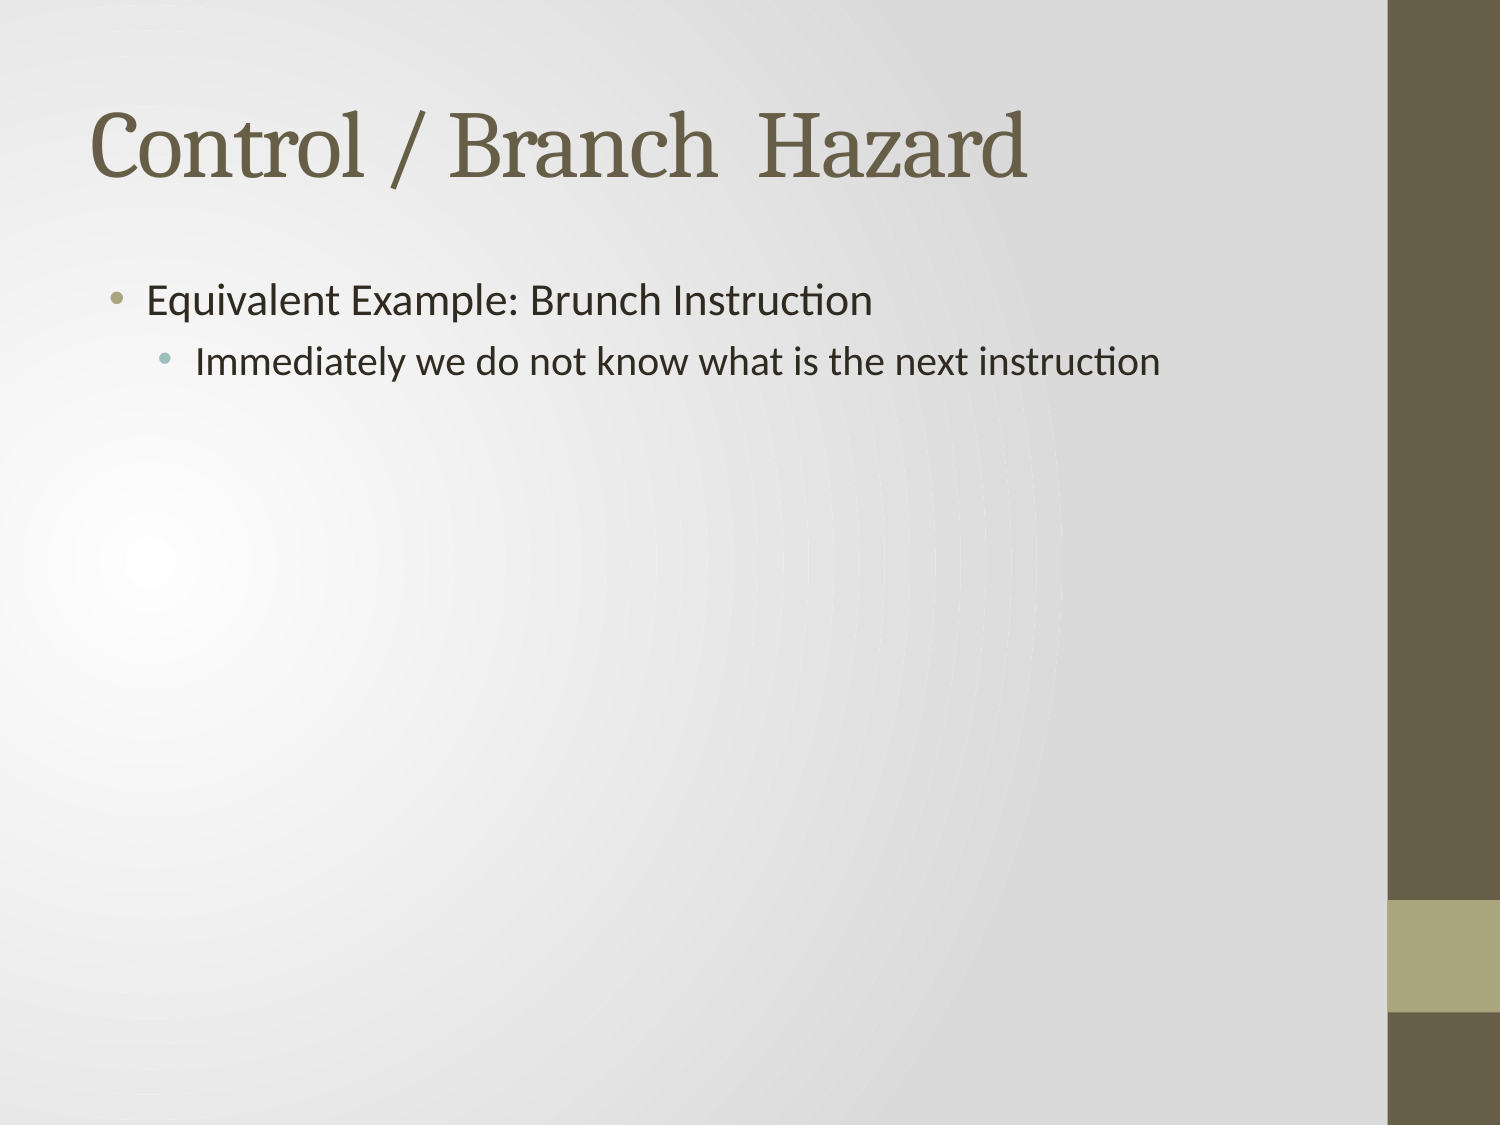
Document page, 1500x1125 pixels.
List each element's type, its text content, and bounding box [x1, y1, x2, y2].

title Control / Branch Hazard [75, 45, 1325, 233]
list Equivalent Example: Brunch Instruction Immediately we do not know what is the next instruction [75, 262, 1325, 1050]
